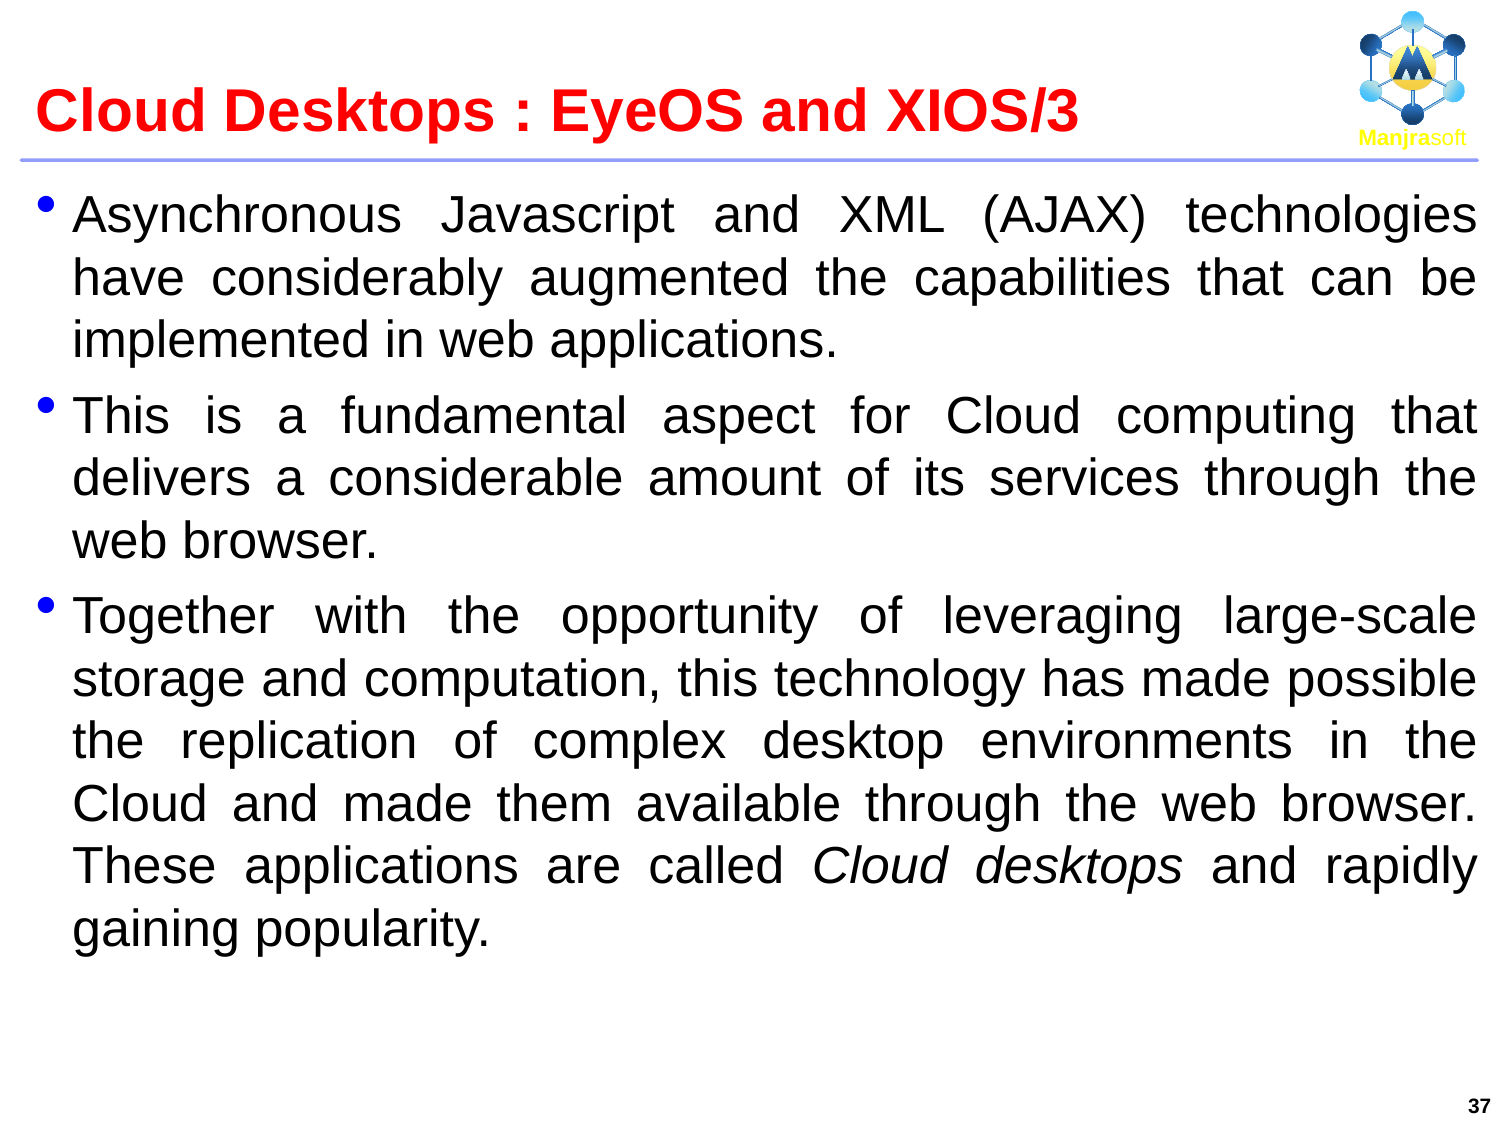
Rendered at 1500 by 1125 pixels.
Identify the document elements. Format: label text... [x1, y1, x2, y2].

title Cloud Desktops : EyeOS and XIOS/3 [26, 0, 1479, 145]
list Asynchronous Javascript and XML (AJAX) technologies have considerably augmented the capabilities that can be implemented in web applications. This is a fundamental aspect for Cloud computing that delivers a considerable amount of its services through the web browser. Together with the opportunity of leveraging large-scale storage and computation, this technology has made possible the replication of complex desktop environments in the Cloud and made them available through the web browser. These applications are called Cloud desktops and rapidly gaining popularity. [26, 176, 1479, 1092]
slide_number 37 [1364, 1093, 1500, 1120]
